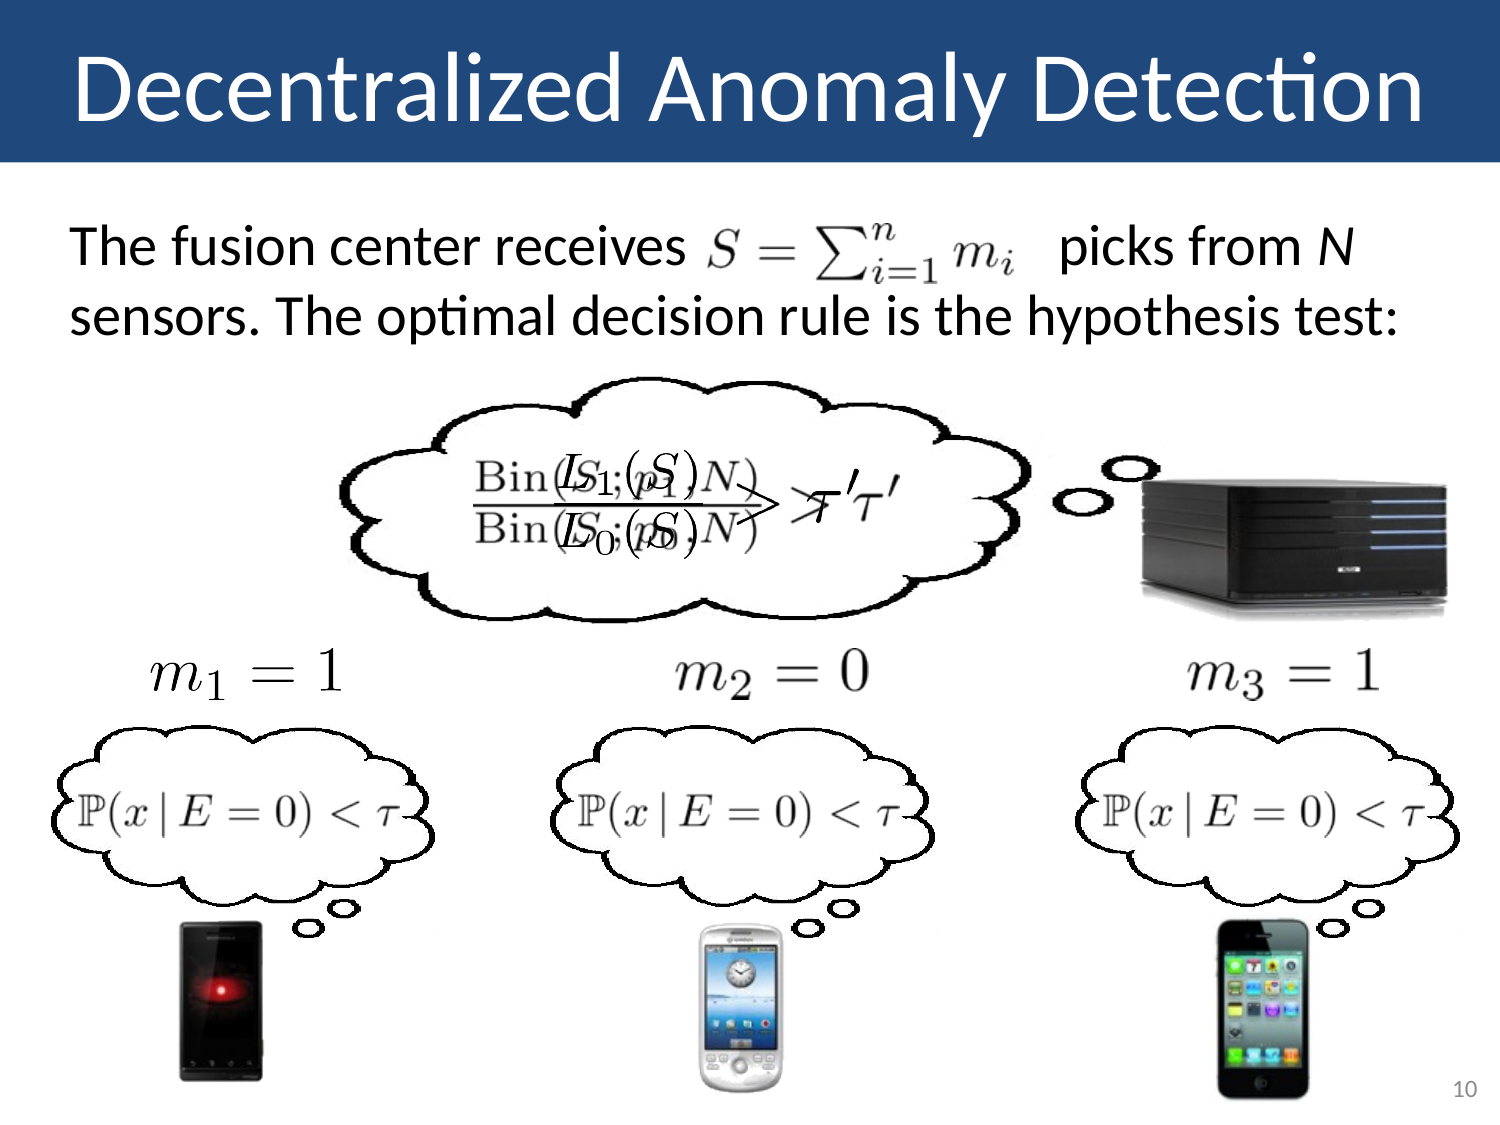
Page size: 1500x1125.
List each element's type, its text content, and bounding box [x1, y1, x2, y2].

picture [674, 648, 869, 701]
picture [707, 222, 1014, 284]
picture [1187, 648, 1379, 702]
picture [149, 648, 342, 701]
slide_number 10 [1142, 1057, 1493, 1118]
picture [311, 374, 1500, 630]
picture [549, 724, 938, 1097]
picture [1074, 724, 1463, 1105]
picture [49, 724, 438, 1084]
list The fusion center receives picks from N sensors. The optimal decision rule is the hypothesis test: [24, 200, 1425, 438]
title Decentralized Anomaly Detection [0, 0, 1500, 163]
